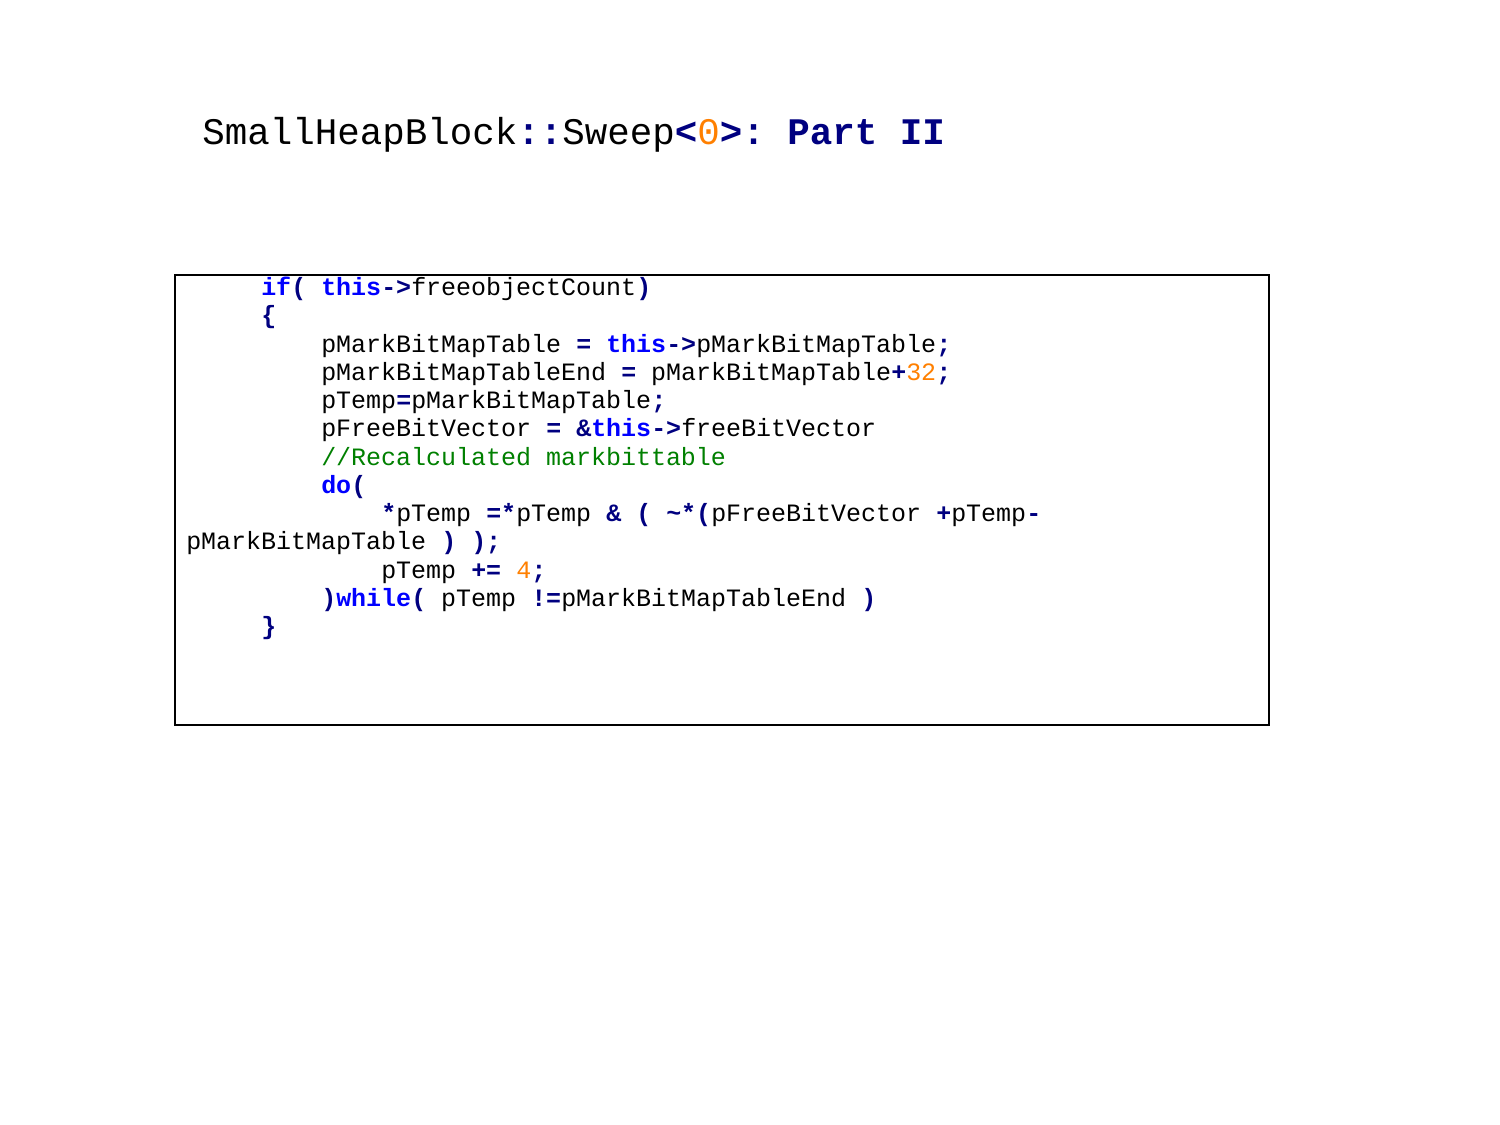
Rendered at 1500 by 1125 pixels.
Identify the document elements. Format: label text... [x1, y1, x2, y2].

text_box SmallHeapBlock::Sweep<0>: Part II [187, 99, 1000, 160]
table_header if( this->freeobjectCount) { pMarkBitMapTable = this->pMarkBitMapTable; pMarkBitMapTableEnd = pMarkBitMapTable+32; pTemp=pMarkBitMapTable; pFreeBitVector = &this->freeBitVector //Recalculated markbittable do( *pTemp =*pTemp & ( ~*(pFreeBitVector +pTemp-pMarkBitMapTable ) ); pTemp += 4; )while( pTemp !=pMarkBitMapTableEnd ) } [176, 276, 1268, 724]
